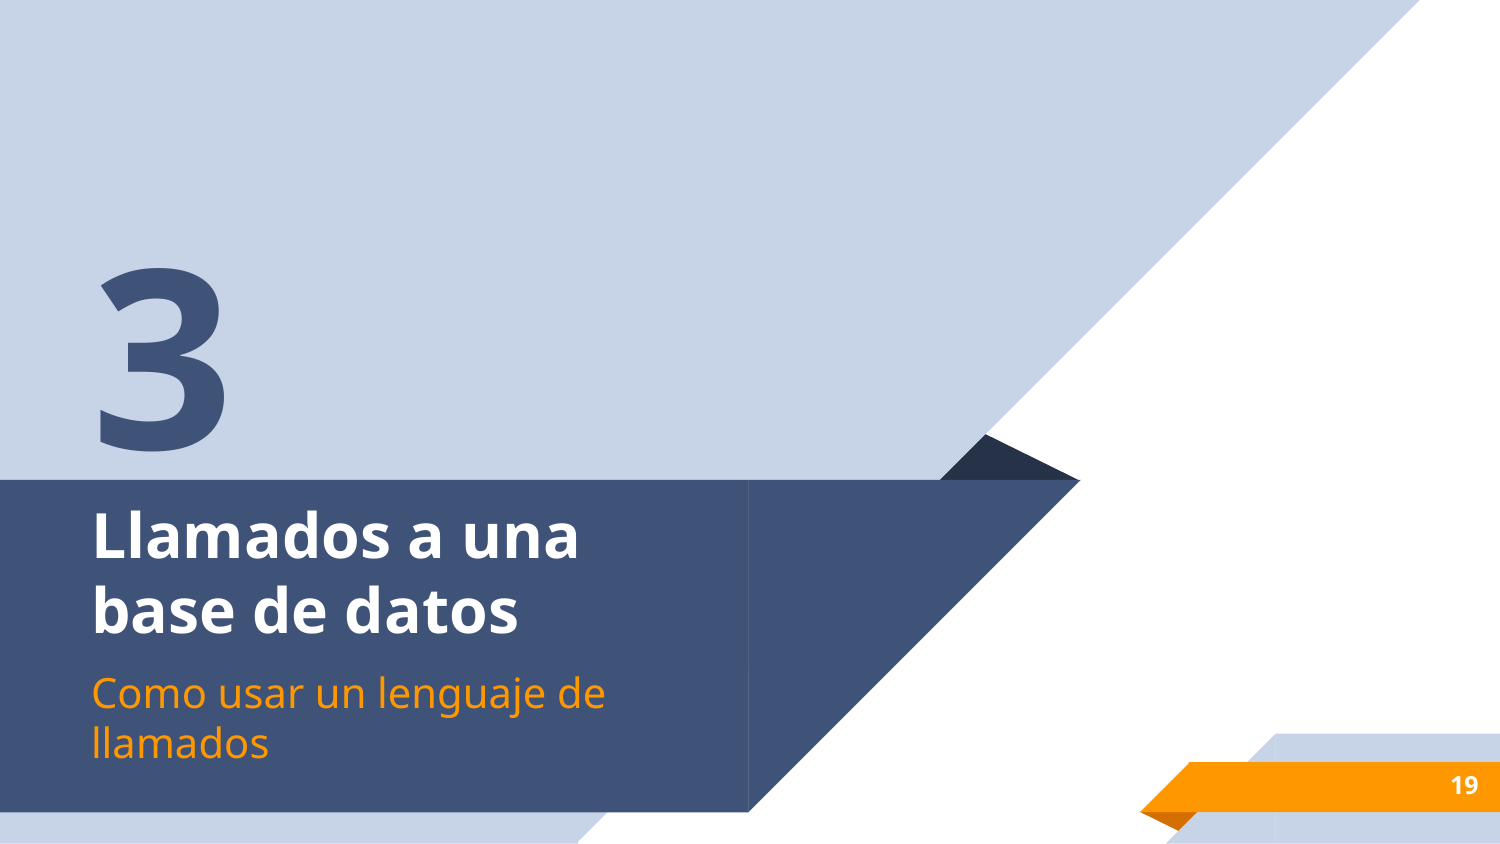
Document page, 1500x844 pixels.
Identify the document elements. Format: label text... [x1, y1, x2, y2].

slide_number 19 [1249, 760, 1494, 813]
text_box 3 [76, 0, 434, 515]
title Llamados a una base de datos [76, 470, 748, 652]
subtitle Como usar un lenguaje de llamados [76, 652, 748, 781]
